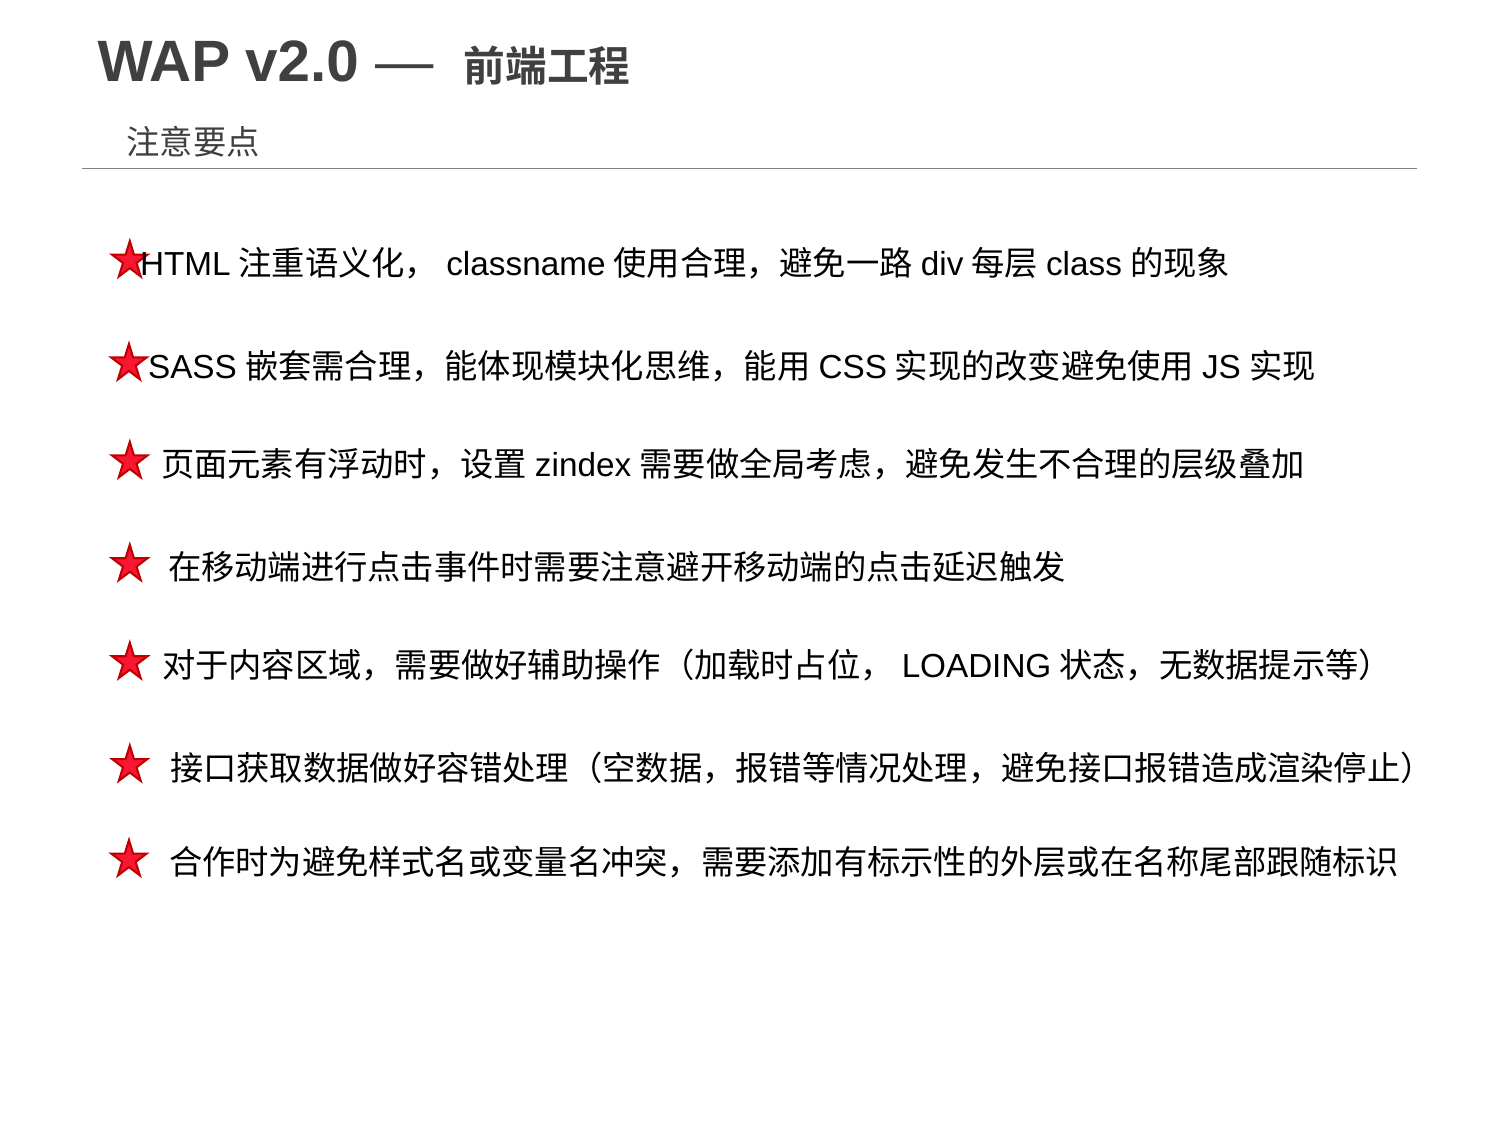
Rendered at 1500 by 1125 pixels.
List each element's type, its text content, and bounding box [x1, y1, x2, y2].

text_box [111, 834, 1423, 890]
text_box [112, 538, 1087, 595]
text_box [112, 435, 1319, 492]
text_box WAP v2.0 — 前端工程 [82, 11, 1418, 102]
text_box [112, 235, 1223, 291]
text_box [112, 739, 1457, 796]
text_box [112, 636, 1407, 693]
text_box 注意要点 [112, 113, 1376, 169]
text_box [111, 337, 1317, 394]
